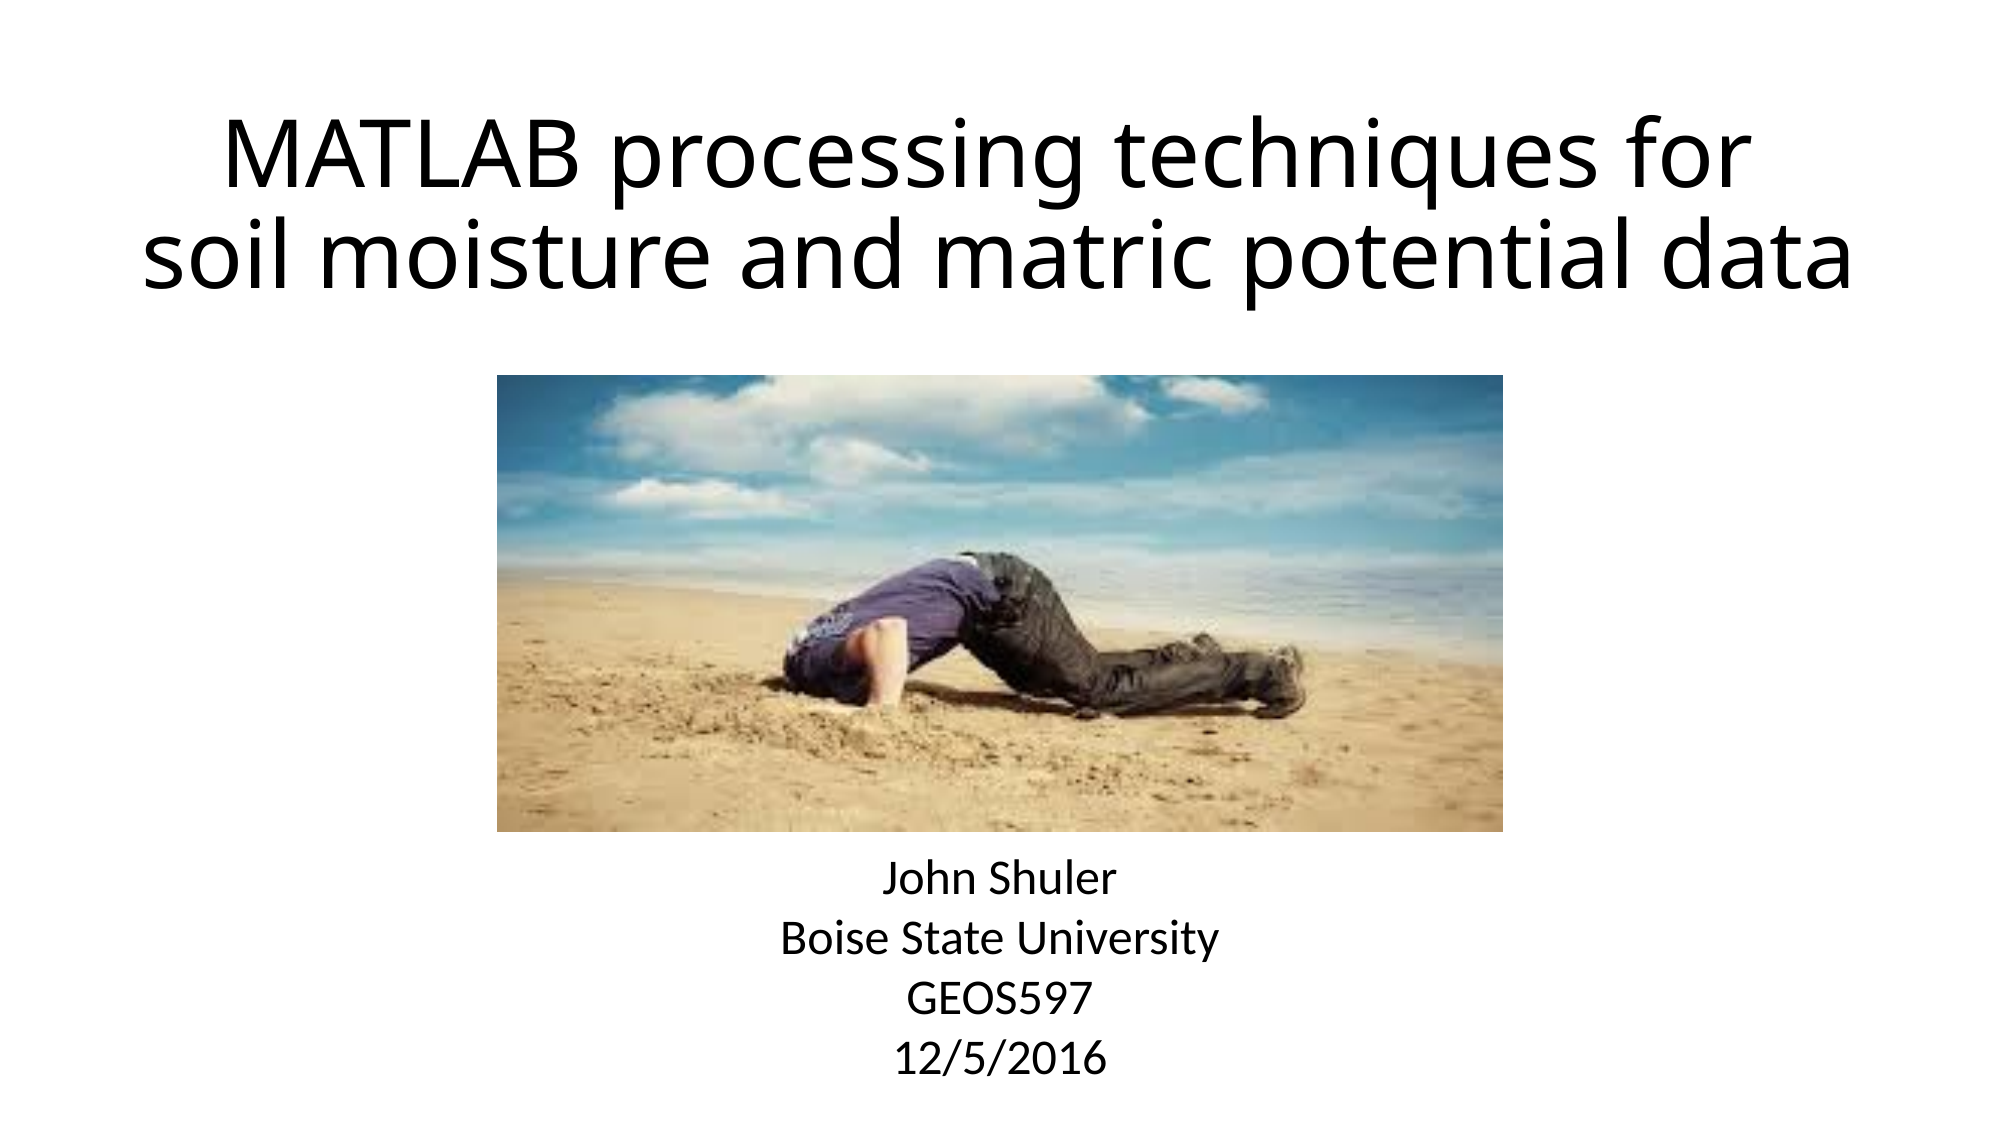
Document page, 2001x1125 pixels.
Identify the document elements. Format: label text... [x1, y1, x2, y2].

title MATLAB processing techniques for soil moisture and matric potential data [113, 19, 1887, 317]
text_box John Shuler Boise State University GEOS597 12/5/2016 [728, 837, 1272, 1093]
picture [497, 375, 1503, 832]
